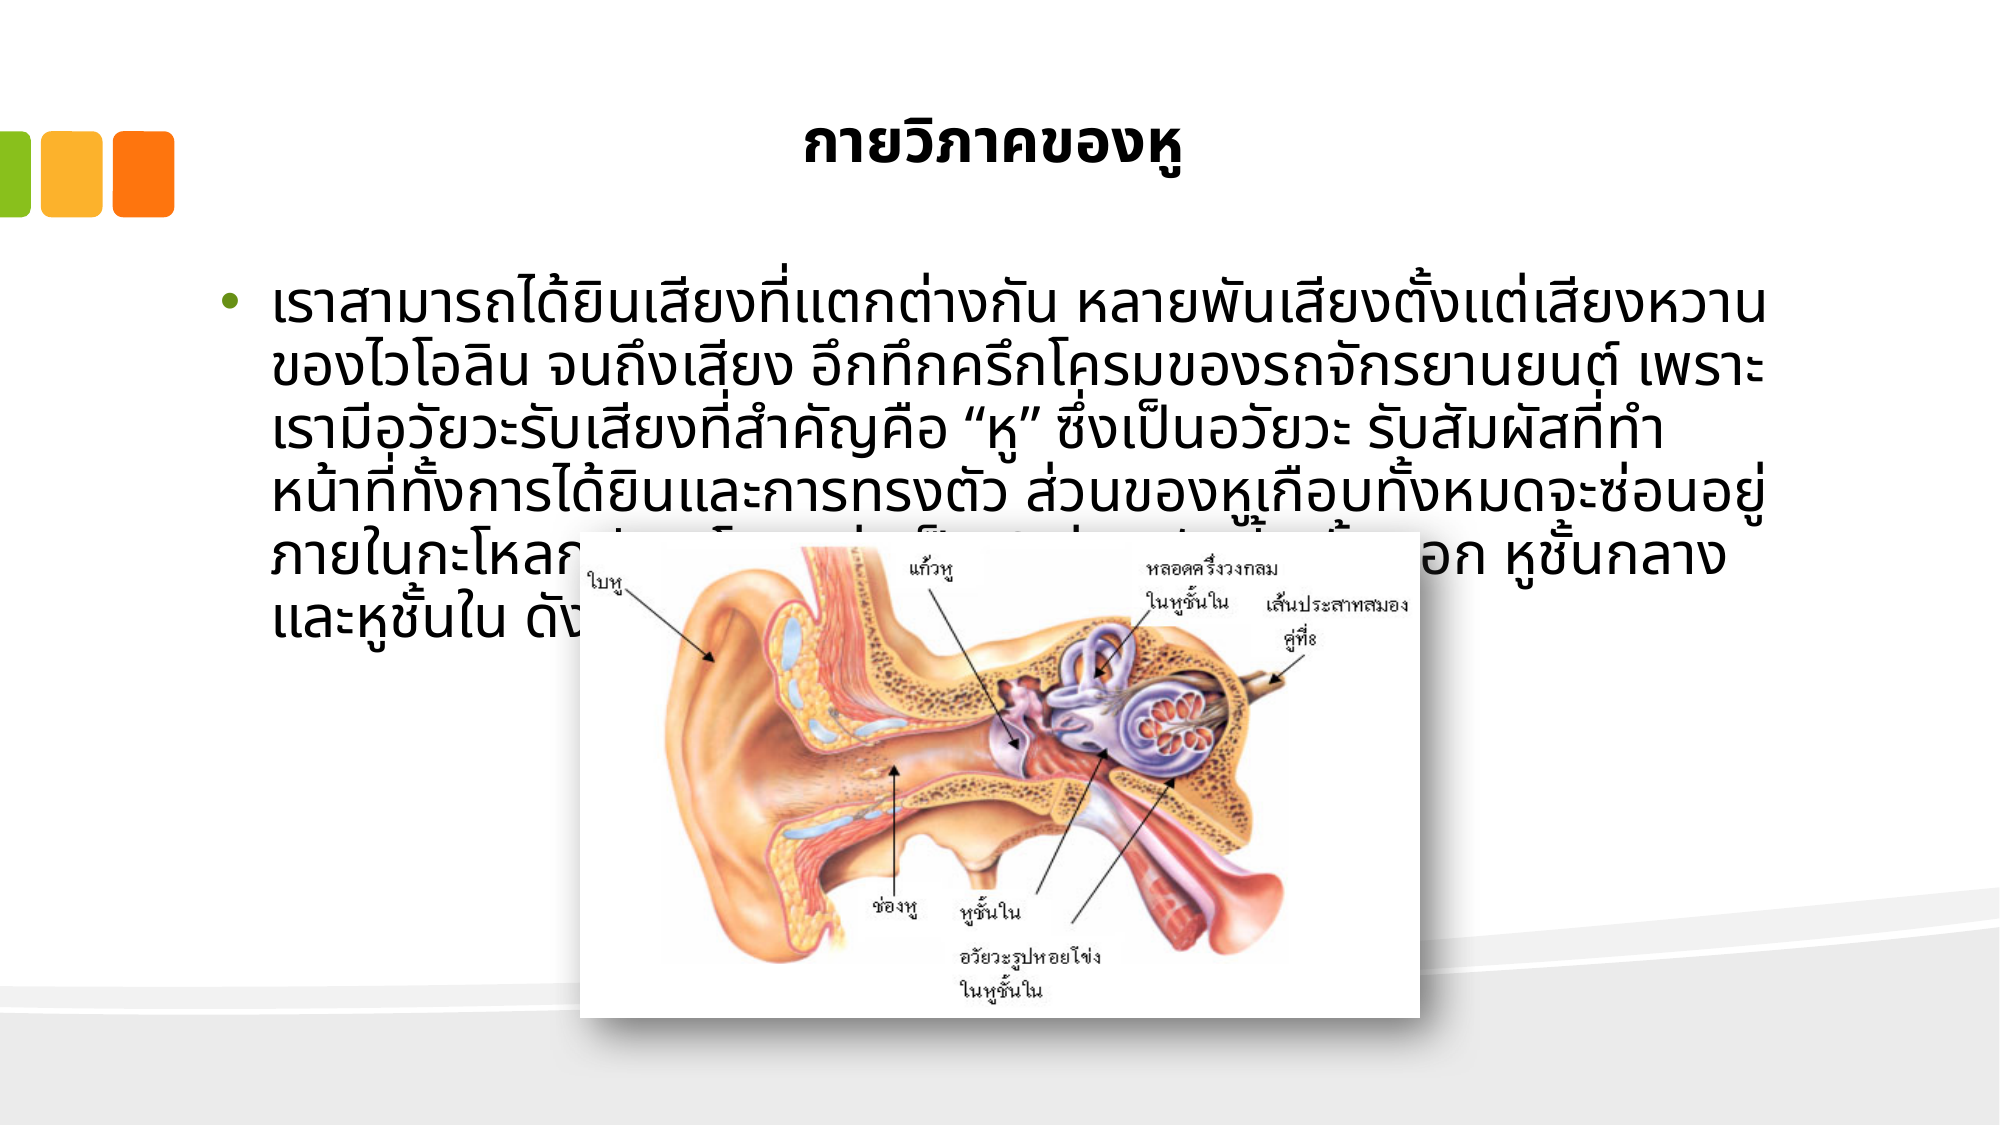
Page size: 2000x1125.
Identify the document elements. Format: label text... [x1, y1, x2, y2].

picture [580, 532, 1420, 1018]
title กายวิภาคของหู [782, 30, 1218, 185]
list เราสามารถได้ยินเสียงที่แตกต่างกัน หลายพันเสียงตั้งแต่เสียงหวานของไวโอลิน จนถึงเสียง อึกทึกครึกโครมของรถจักรยานยนต์ เพราะเรามีอวัยวะรับเสียงที่สำคัญคือ “หู” ซึ่งเป็นอวัยวะ รับสัมผัสที่ทำหน้าที่ทั้งการได้ยินและการทรงตัว ส่วนของหูเกือบทั้งหมดจะซ่อนอยู่ภายในกะโหลกศีรษะโดยแบ่งเป็น 3 ส่วน ดังนี้ หูชั้นนอก หูชั้นกลาง และหูชั้นใน ดังภาพ [199, 262, 1800, 1013]
